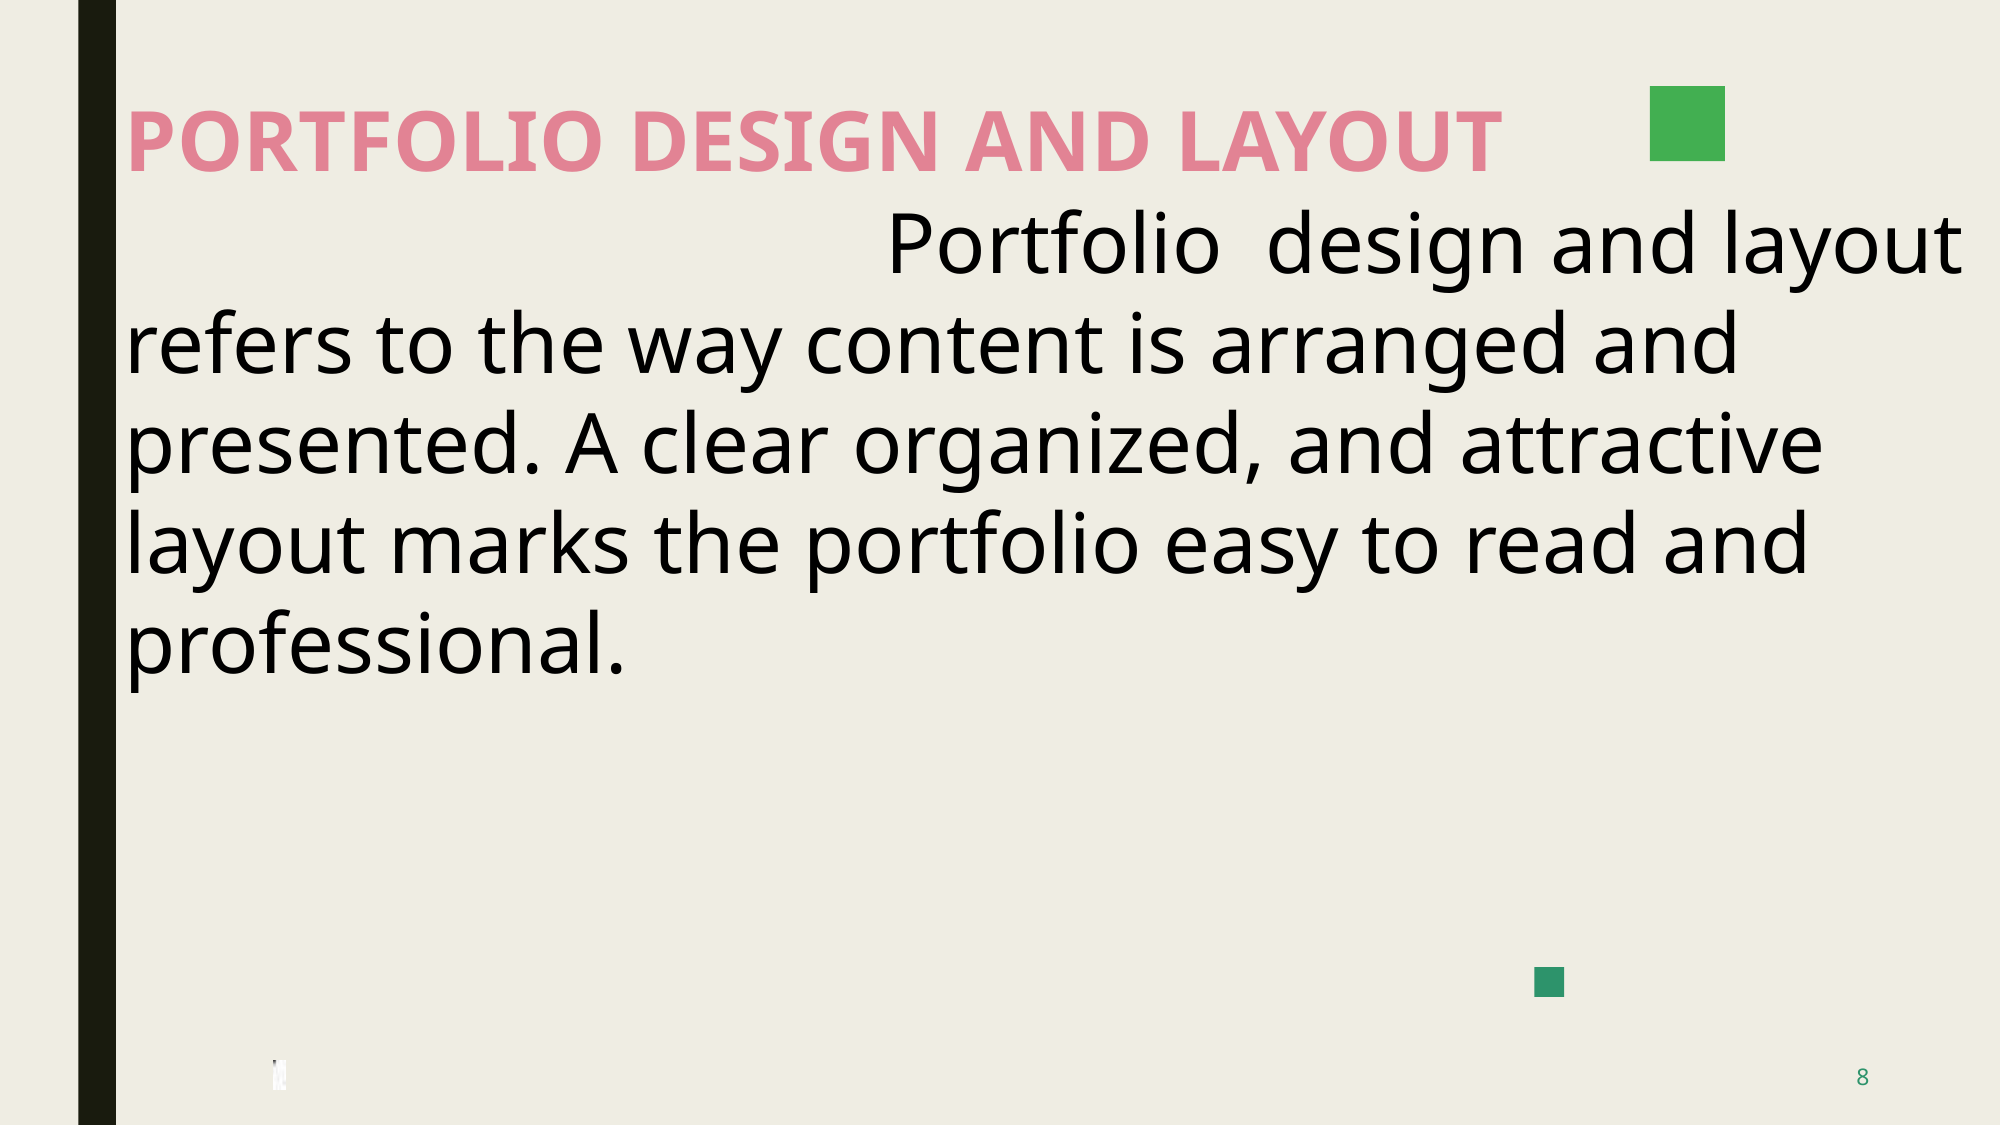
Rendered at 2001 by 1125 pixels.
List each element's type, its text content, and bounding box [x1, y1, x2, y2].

text_box [1534, 967, 1565, 997]
text_box [1649, 86, 1725, 162]
text_box 8 [1849, 1061, 1888, 1095]
text_box PORTFOLIO DESIGN AND LAYOUT Portfolio design and layout refers to the way content is arranged and presented. A clear organized, and attractive layout marks the portfolio easy to read and professional. [122, 86, 2000, 691]
picture [273, 1060, 286, 1091]
